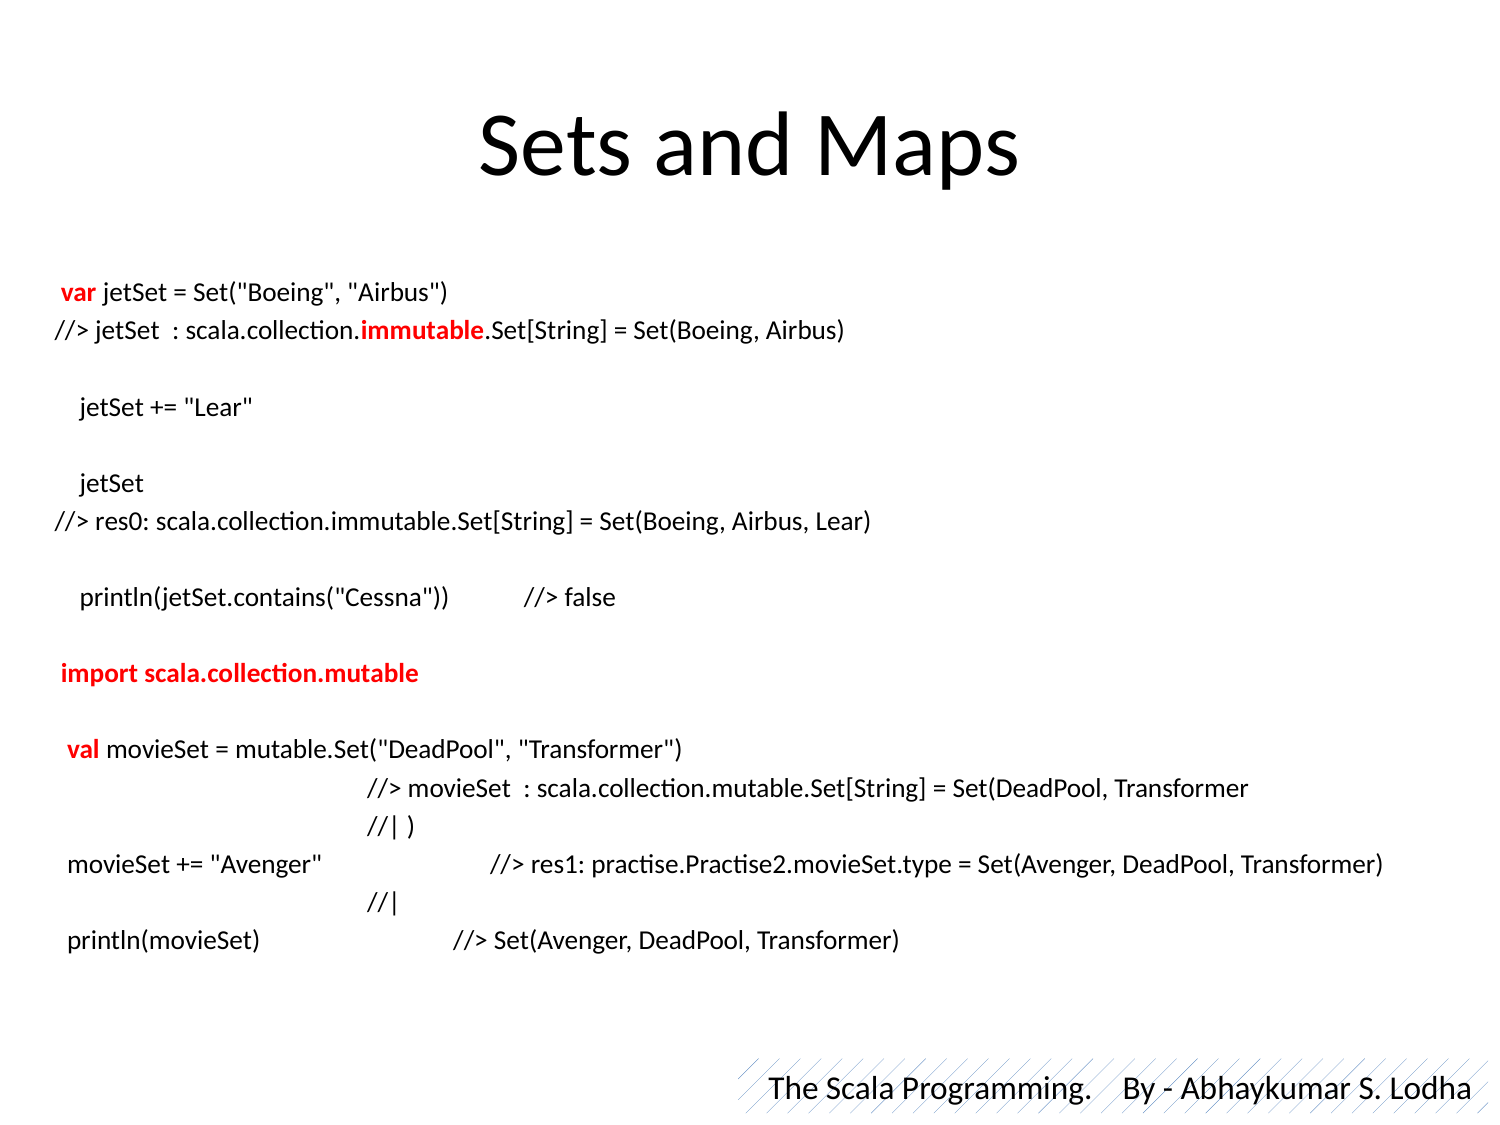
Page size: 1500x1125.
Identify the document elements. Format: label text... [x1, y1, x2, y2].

list var jetSet = Set("Boeing", "Airbus") //> jetSet : scala.collection.immutable.Set[String] = Set(Boeing, Airbus) jetSet += "Lear" jetSet //> res0: scala.collection.immutable.Set[String] = Set(Boeing, Airbus, Lear) println(jetSet.contains("Cessna")) //> false import scala.collection.mutable val movieSet = mutable.Set("DeadPool", "Transformer") //> movieSet : scala.collection.mutable.Set[String] = Set(DeadPool, Transformer //| ) movieSet += "Avenger" //> res1: practise.Practise2.movieSet.type = Set(Avenger, DeadPool, Transformer) //| println(movieSet) //> Set(Avenger, DeadPool, Transformer) [39, 267, 1447, 965]
title Sets and Maps [75, 45, 1425, 233]
